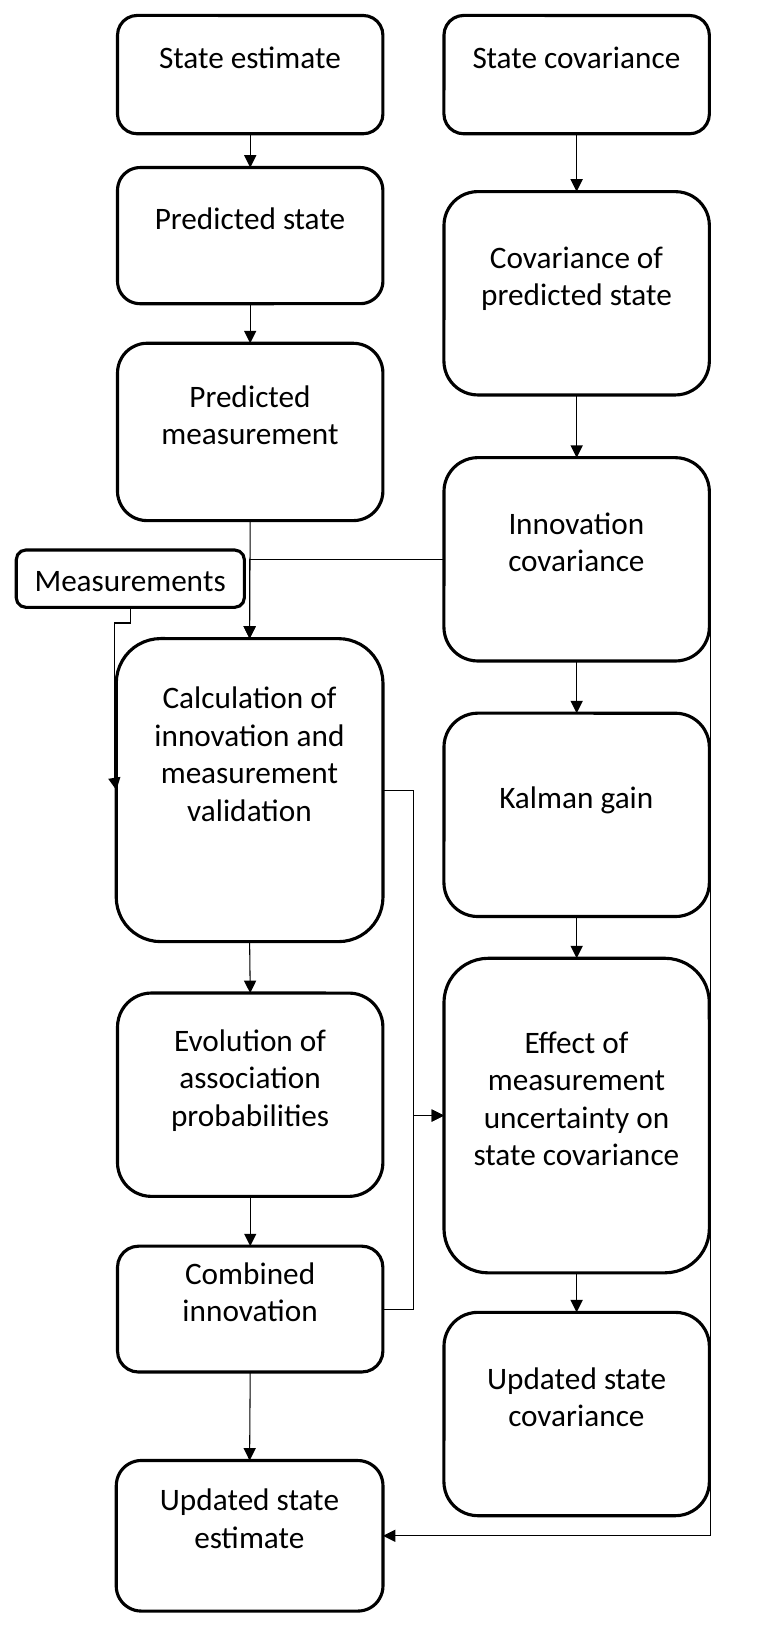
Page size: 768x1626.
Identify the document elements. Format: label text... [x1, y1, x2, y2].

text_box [251, 559, 382, 639]
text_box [31, 691, 215, 706]
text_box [382, 1115, 444, 1310]
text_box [382, 559, 710, 1536]
text_box Measurements [15, 548, 246, 609]
